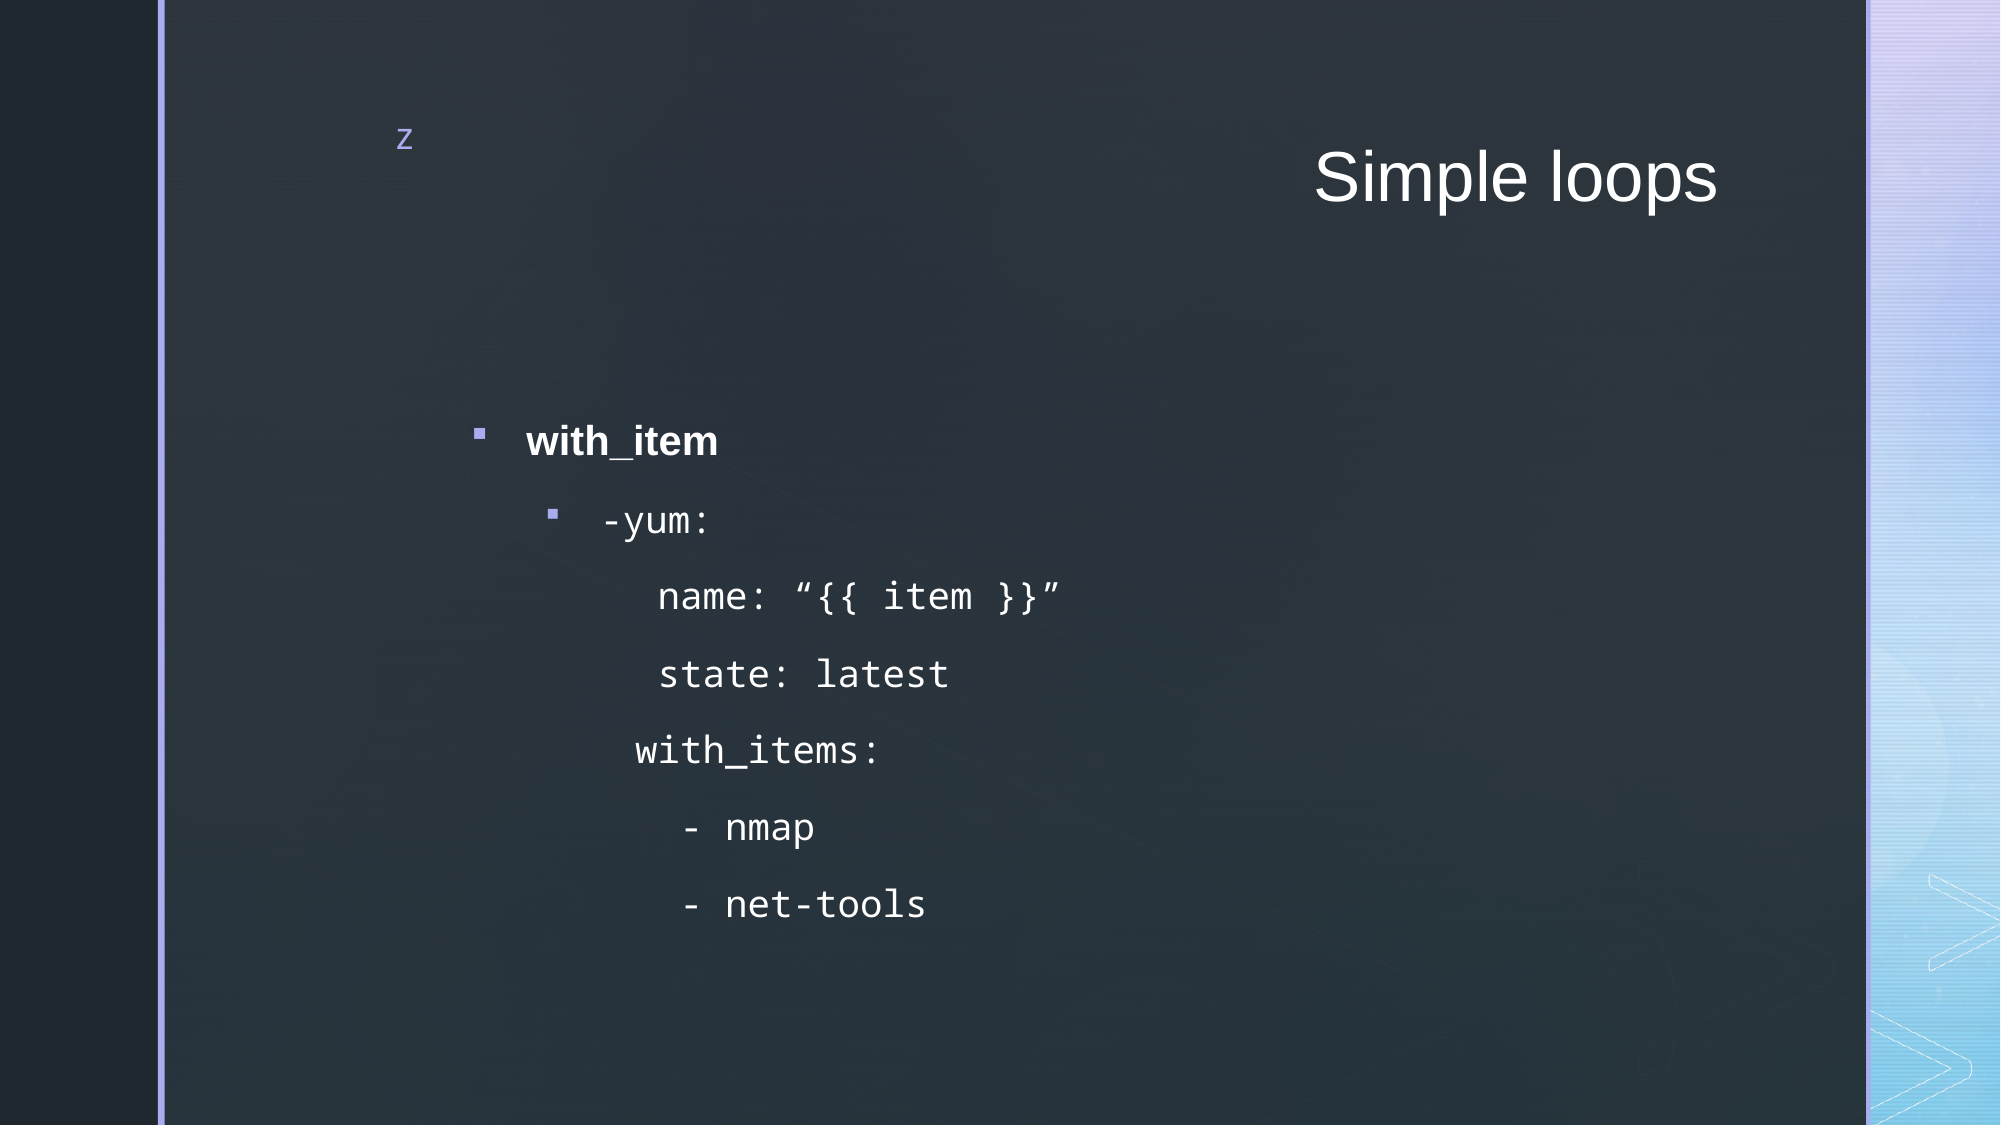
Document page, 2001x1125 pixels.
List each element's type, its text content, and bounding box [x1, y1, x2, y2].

list with_item -yum: name: “{{ item }}” state: latest with_items: - nmap - net-tools [454, 336, 1734, 993]
title Simple loops [428, 132, 1734, 310]
picture [1871, 0, 2001, 1125]
